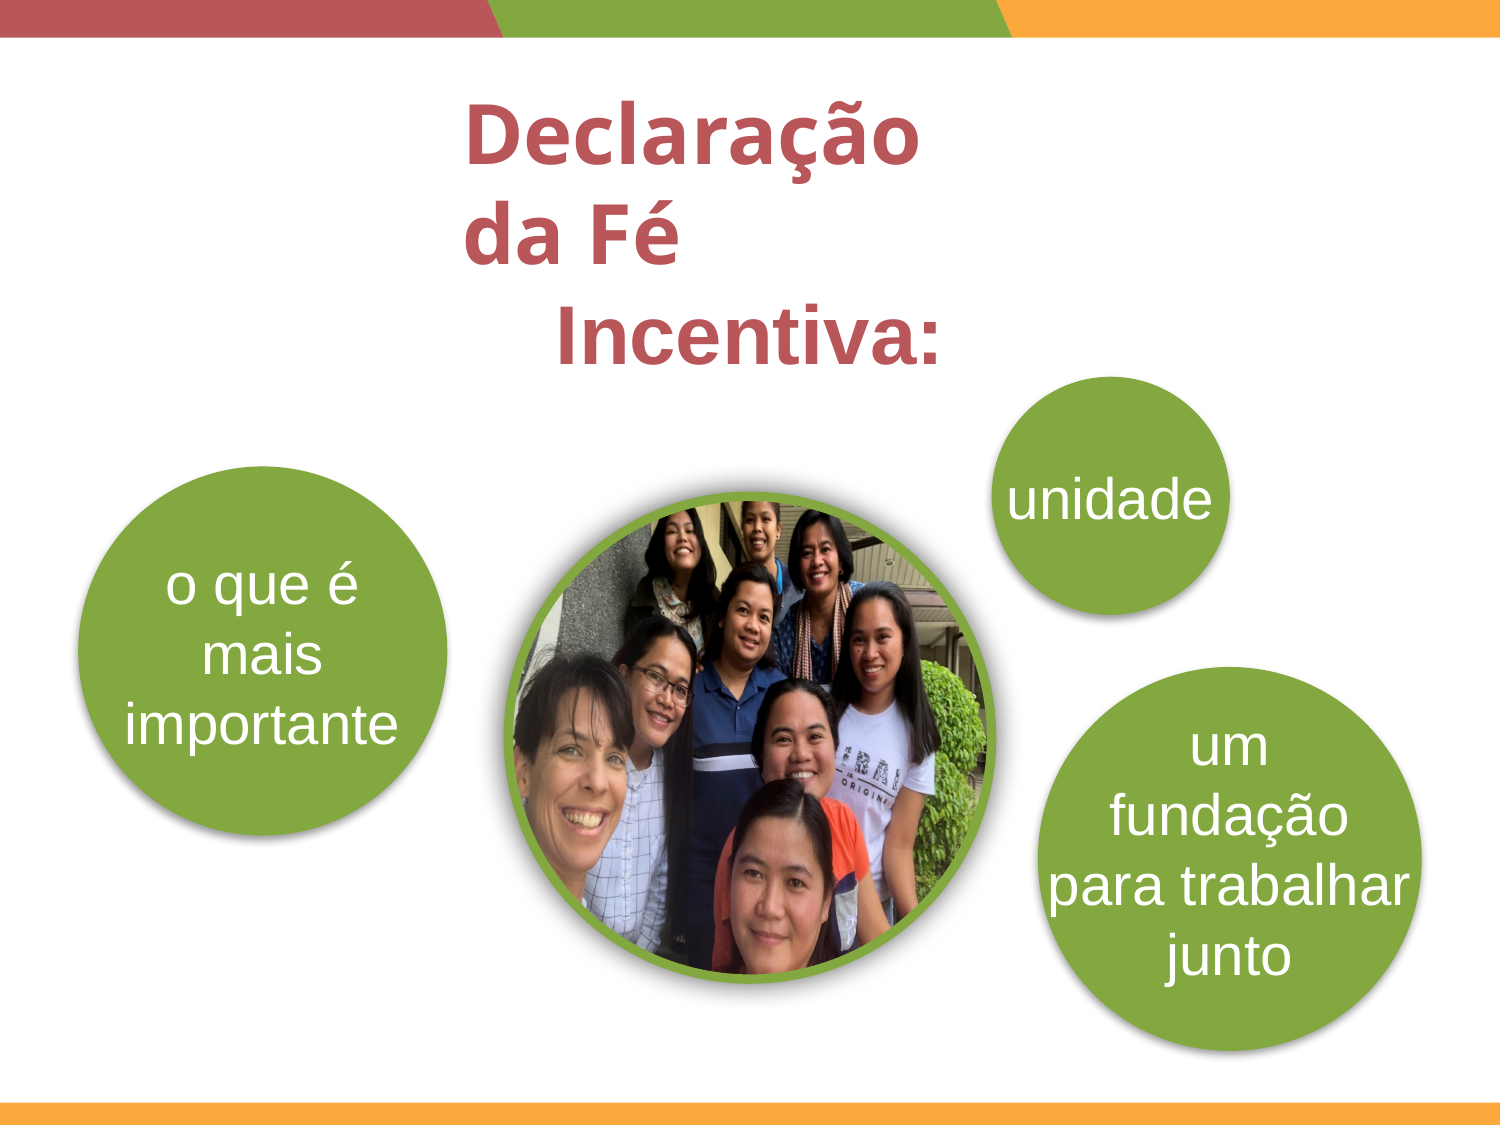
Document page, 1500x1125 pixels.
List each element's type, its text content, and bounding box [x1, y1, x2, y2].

text_box o que é mais importante [78, 466, 448, 836]
text_box Declaração da Fé Incentiva: [447, 74, 1053, 389]
text_box um fundação para trabalhar junto [1037, 666, 1422, 1051]
picture [508, 496, 992, 980]
text_box unidade [991, 376, 1230, 615]
